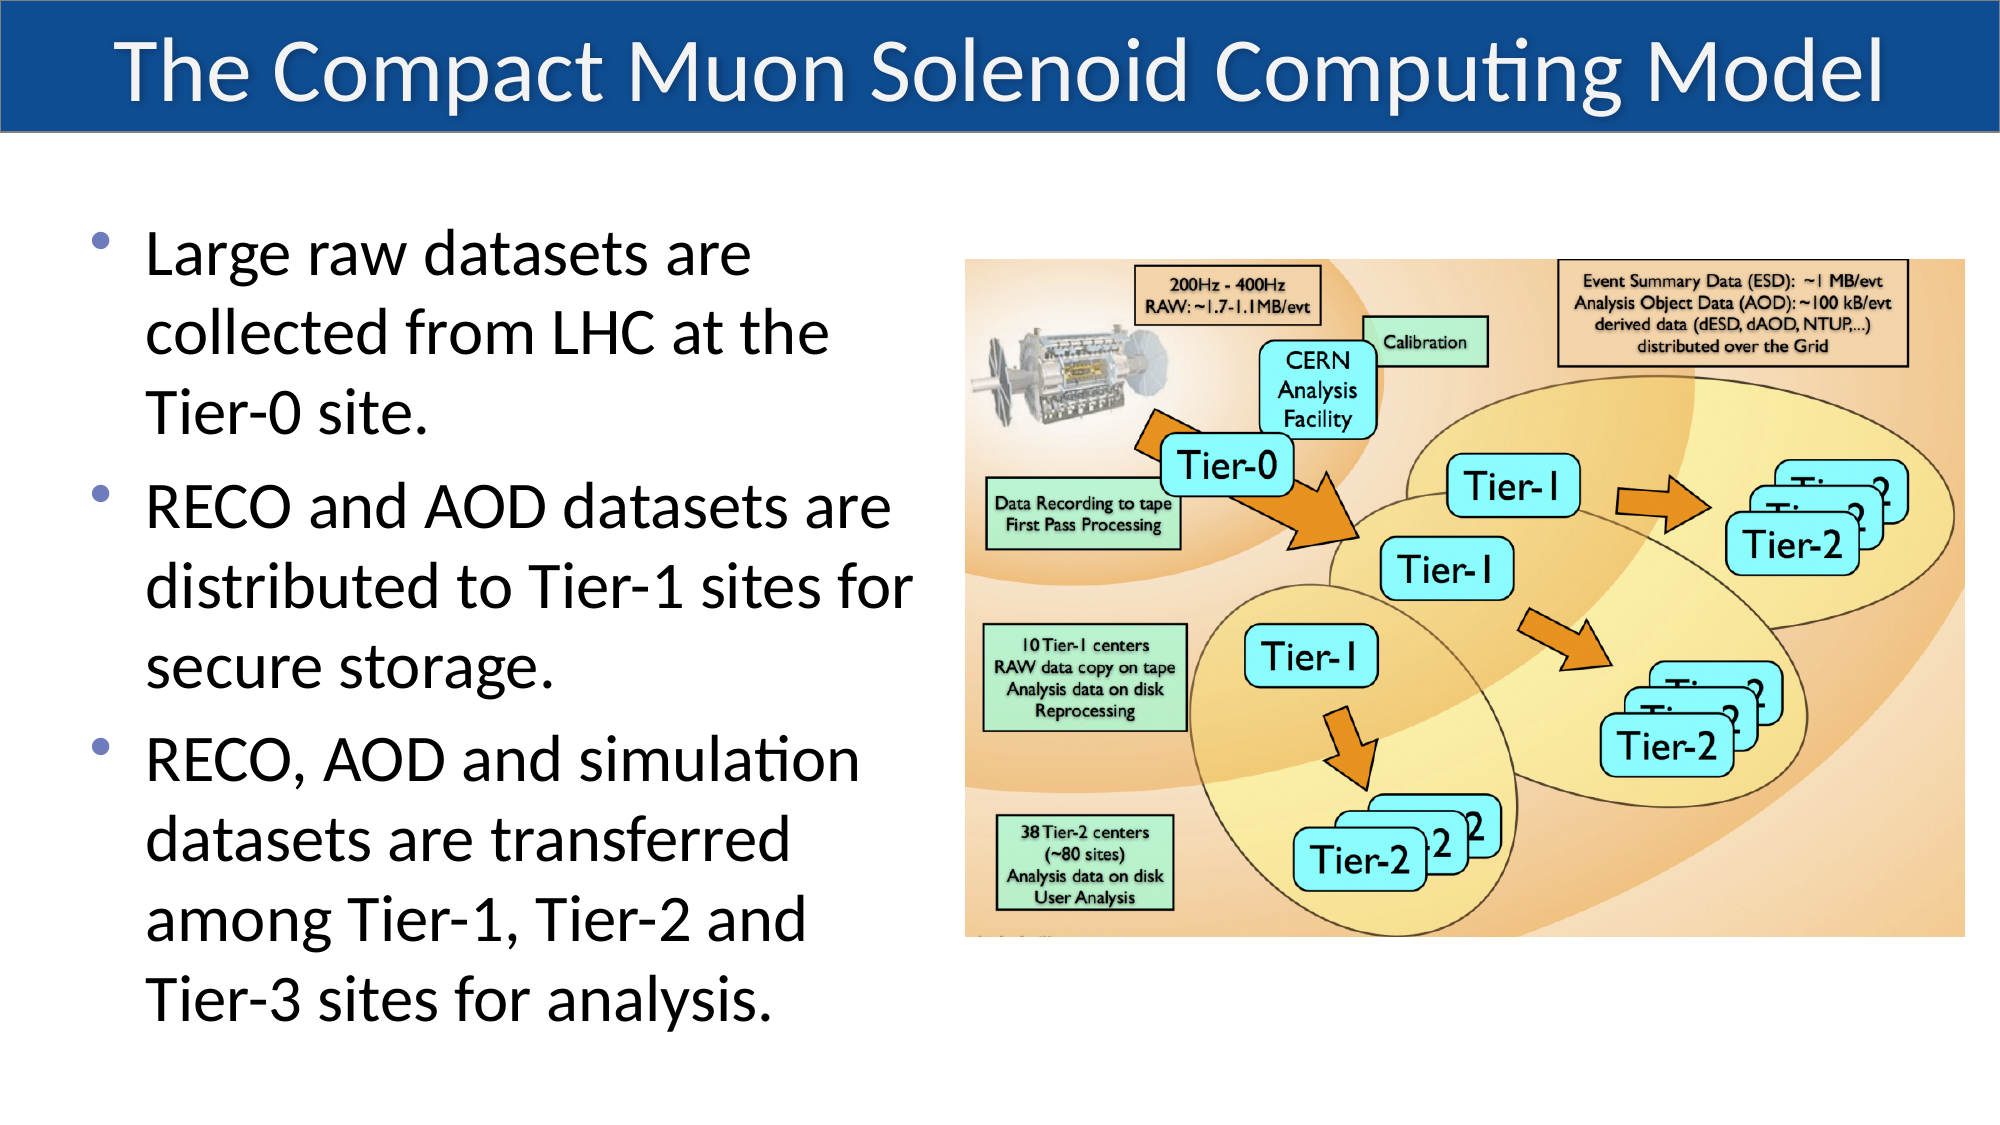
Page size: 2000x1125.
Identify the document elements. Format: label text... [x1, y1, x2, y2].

list Large raw datasets are collected from LHC at the Tier-0 site. RECO and AOD datasets are distributed to Tier-1 sites for secure storage. RECO, AOD and simulation datasets are transferred among Tier-1, Tier-2 and Tier-3 sites for analysis. [74, 200, 939, 1057]
picture [965, 259, 1965, 937]
title The Compact Muon Solenoid Computing Model [0, 0, 2000, 131]
